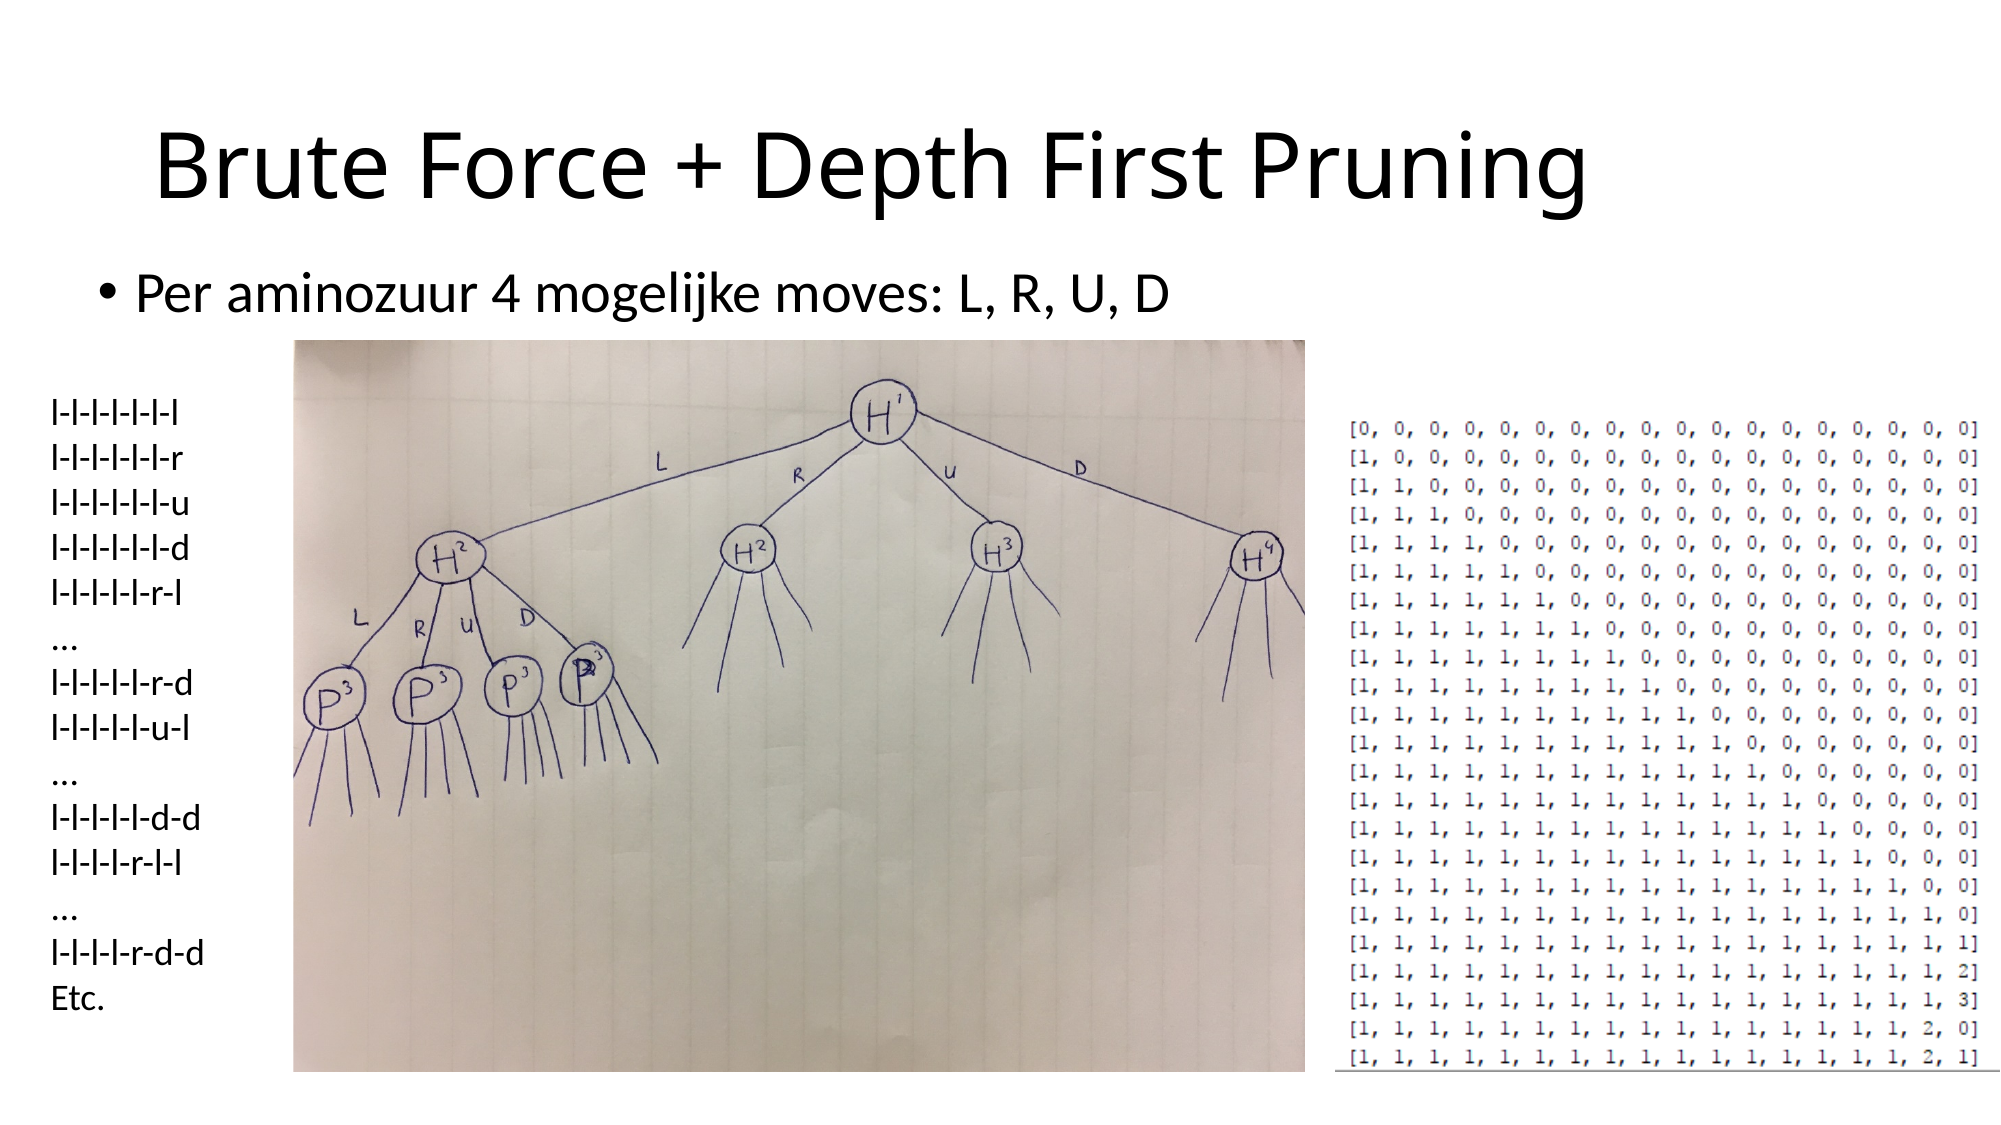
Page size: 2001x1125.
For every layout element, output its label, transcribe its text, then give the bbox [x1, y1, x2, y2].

text_box l-l-l-l-l-l-l l-l-l-l-l-l-r l-l-l-l-l-l-u l-l-l-l-l-l-d l-l-l-l-l-r-l ... l-l-l-l-l-r-d l-l-l-l-l-u-l ... l-l-l-l-l-d-d l-l-l-l-r-l-l ... l-l-l-l-r-d-d Etc. [35, 380, 293, 1026]
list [293, 340, 1318, 1072]
text_box Per aminozuur 4 mogelijke moves: L, R, U, D [82, 255, 1808, 969]
title Brute Force + Depth First Pruning [137, 59, 1863, 278]
picture [1335, 415, 2000, 1072]
